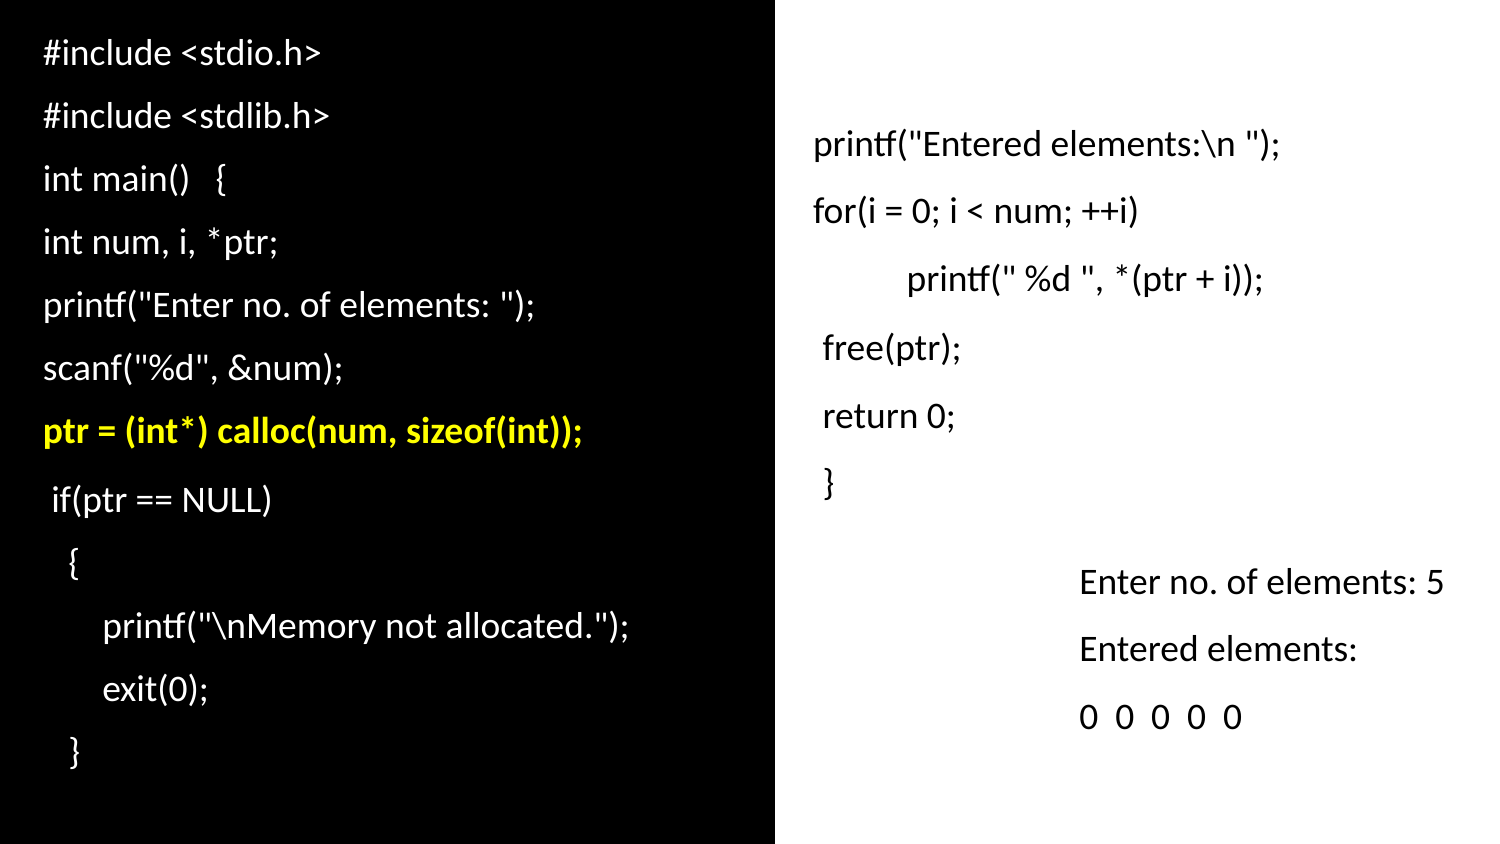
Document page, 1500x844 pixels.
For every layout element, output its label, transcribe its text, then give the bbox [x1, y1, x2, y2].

text_box [807, 49, 1476, 559]
text_box #include <stdio.h> #include <stdlib.h> int main() { int num, i, *ptr; printf("Enter no. of elements: "); scanf("%d", &num); ptr = (int*) calloc(num, sizeof(int)); [28, 2, 759, 459]
text_box if(ptr == NULL) { printf("\nMemory not allocated."); exit(0); } [28, 449, 719, 780]
text_box Enter no. of elements: 5 Entered elements: 0 0 0 0 0 [1064, 527, 1482, 745]
text_box printf("Entered elements:\n "); for(i = 0; i < num; ++i) printf(" %d ", *(ptr + i)); [798, 88, 1387, 307]
text_box free(ptr); return 0; } [807, 293, 1225, 511]
text_box [0, 0, 775, 844]
